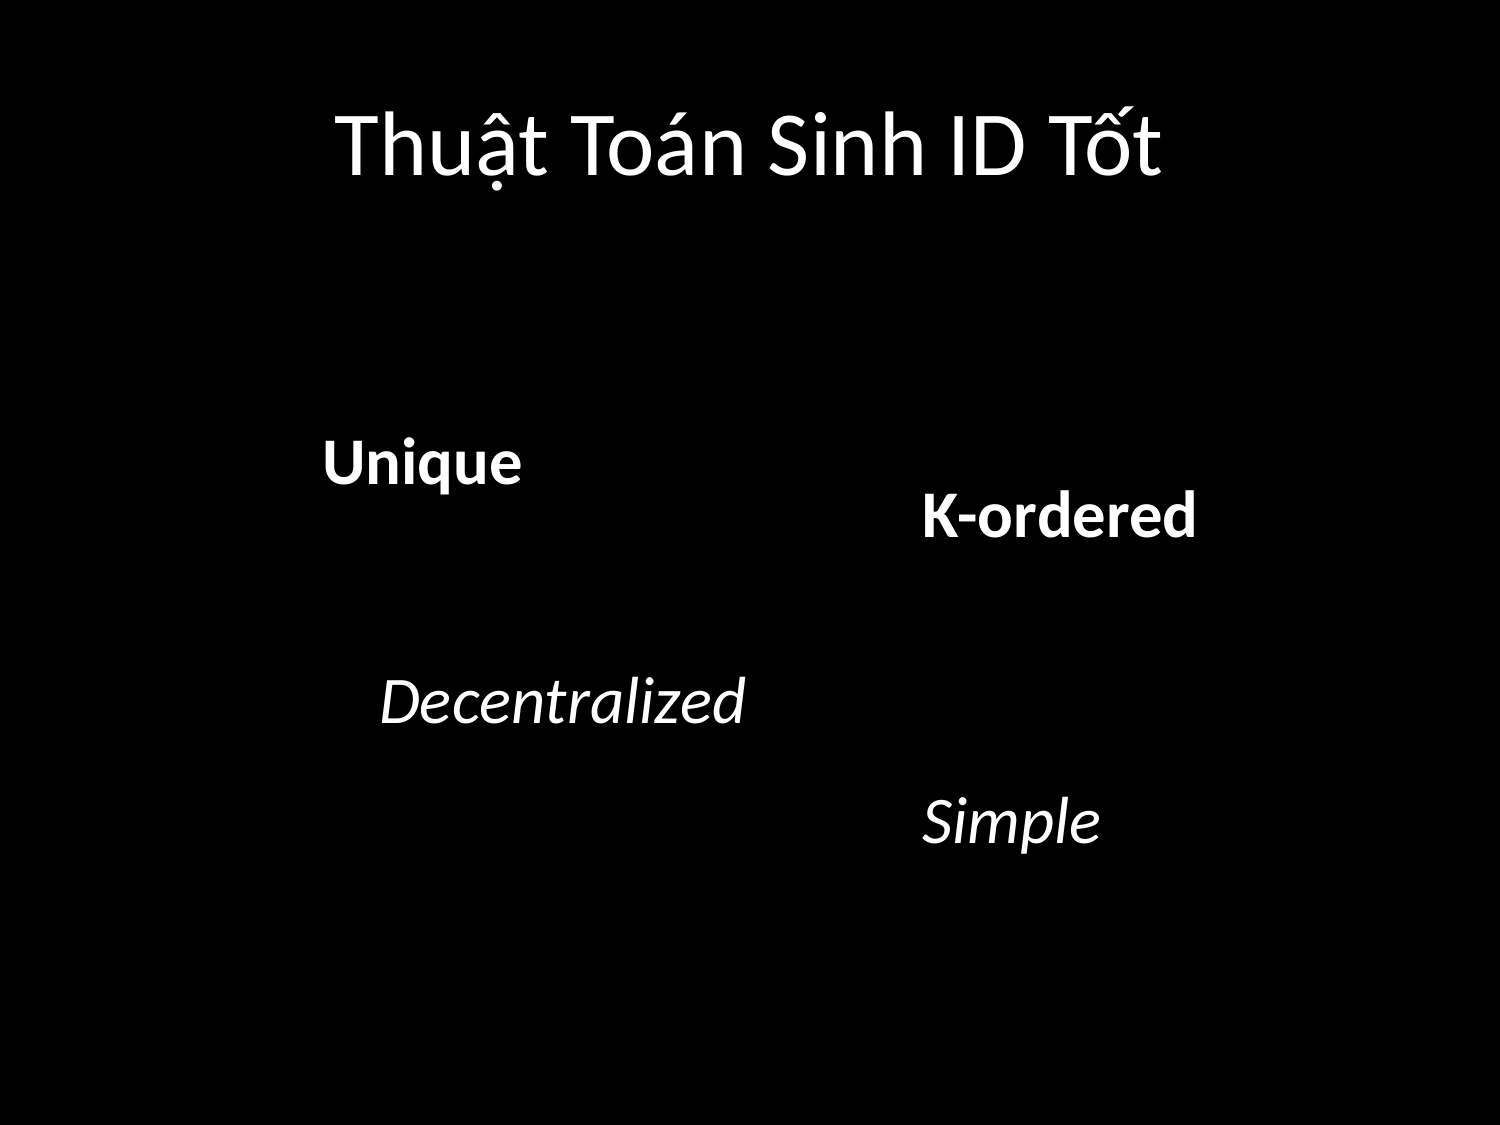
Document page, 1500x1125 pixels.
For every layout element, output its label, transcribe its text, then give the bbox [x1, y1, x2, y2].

text_box Unique [307, 410, 571, 505]
text_box Decentralized [364, 649, 821, 744]
text_box Simple [907, 769, 1256, 865]
text_box K-ordered [907, 463, 1256, 558]
title Thuật Toán Sinh ID Tốt [75, 45, 1425, 233]
